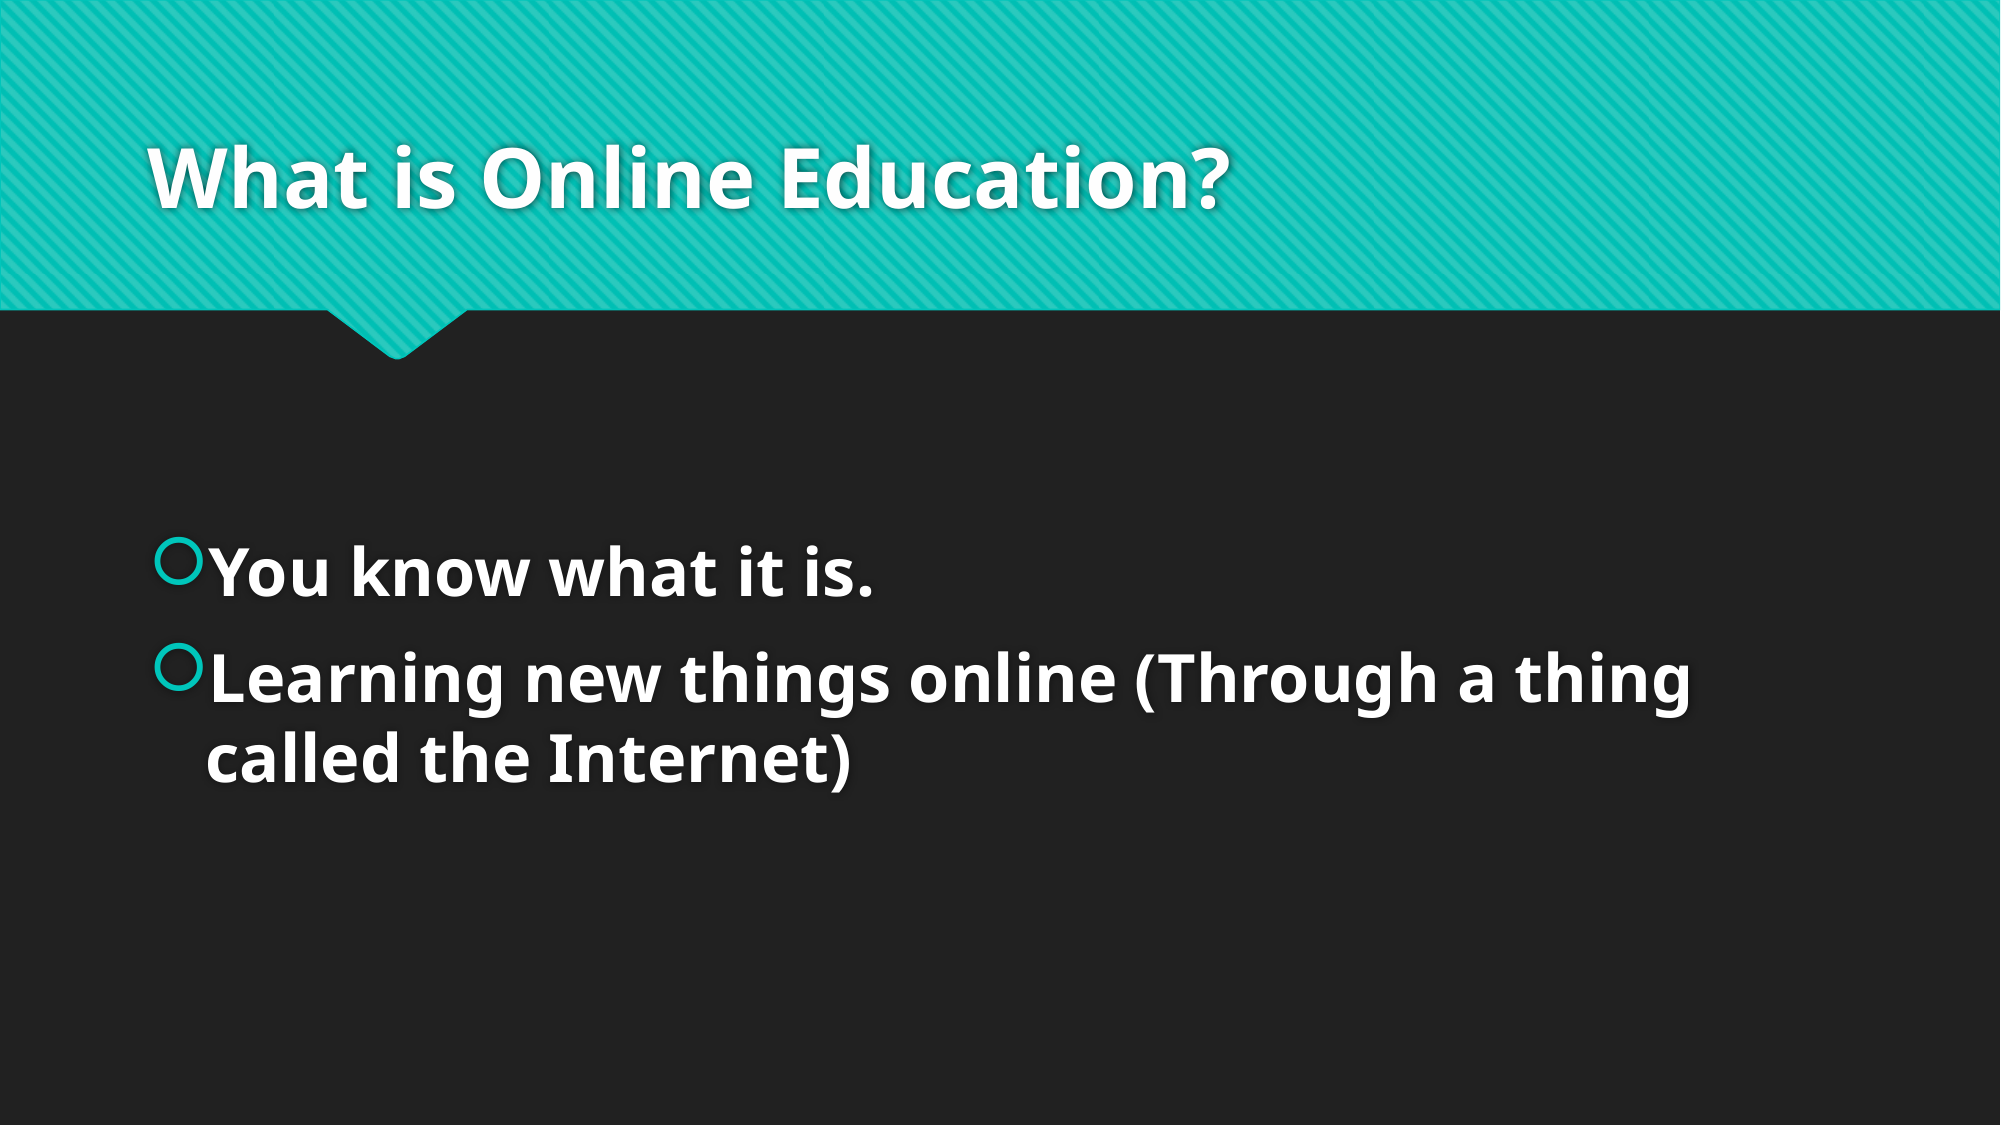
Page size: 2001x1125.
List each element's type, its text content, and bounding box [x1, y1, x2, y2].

title What is Online Education? [132, 73, 1868, 233]
list You know what it is. Learning new things online (Through a thing called the Internet) [134, 364, 1866, 962]
